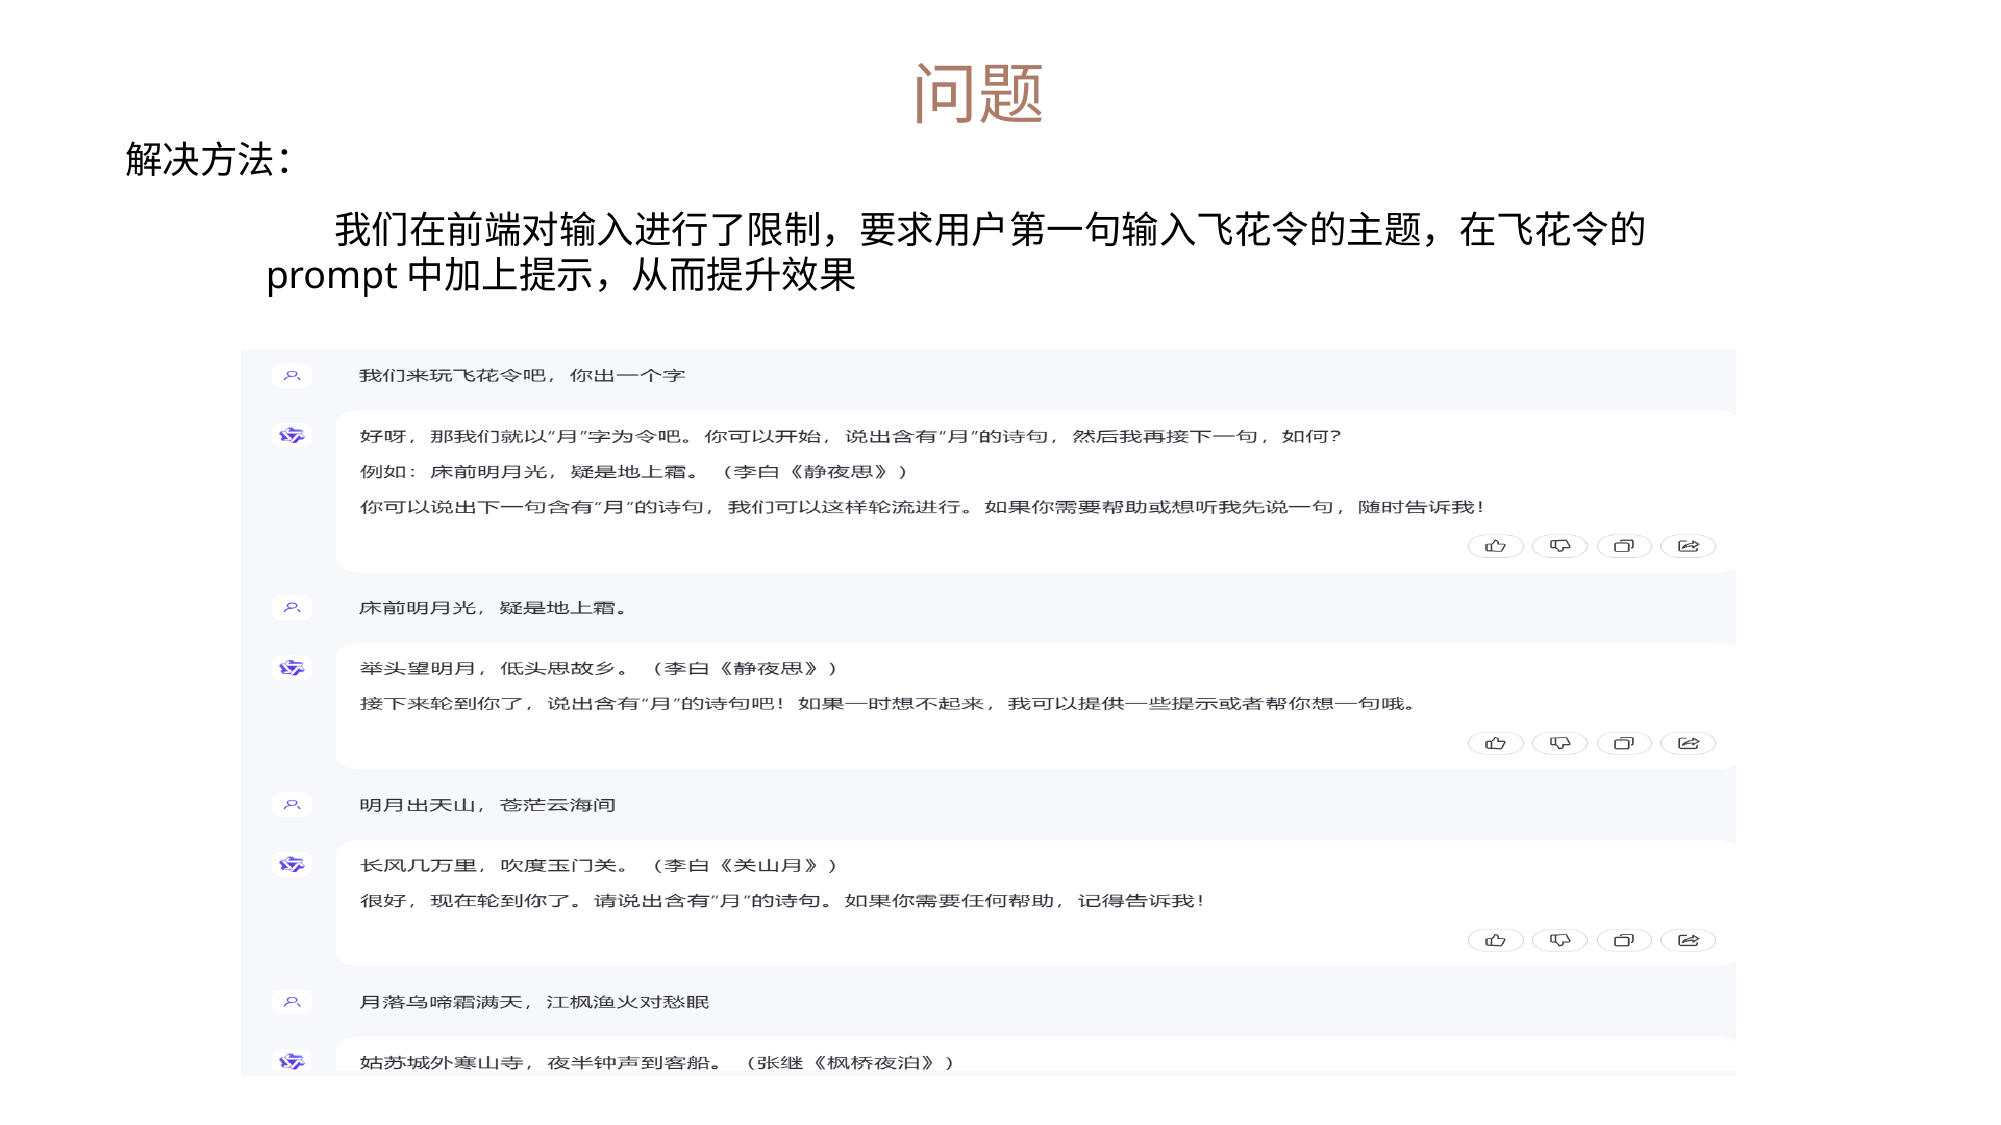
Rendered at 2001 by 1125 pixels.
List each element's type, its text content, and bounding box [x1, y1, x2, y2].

text_box 问题 [638, 44, 1319, 128]
text_box 我们在前端对输入进行了限制，要求用户第一句输入飞花令的主题，在飞花令的prompt中加上提示，从而提升效果 [251, 198, 1706, 304]
picture [241, 349, 1736, 1076]
text_box 解决方法： [110, 128, 1736, 189]
